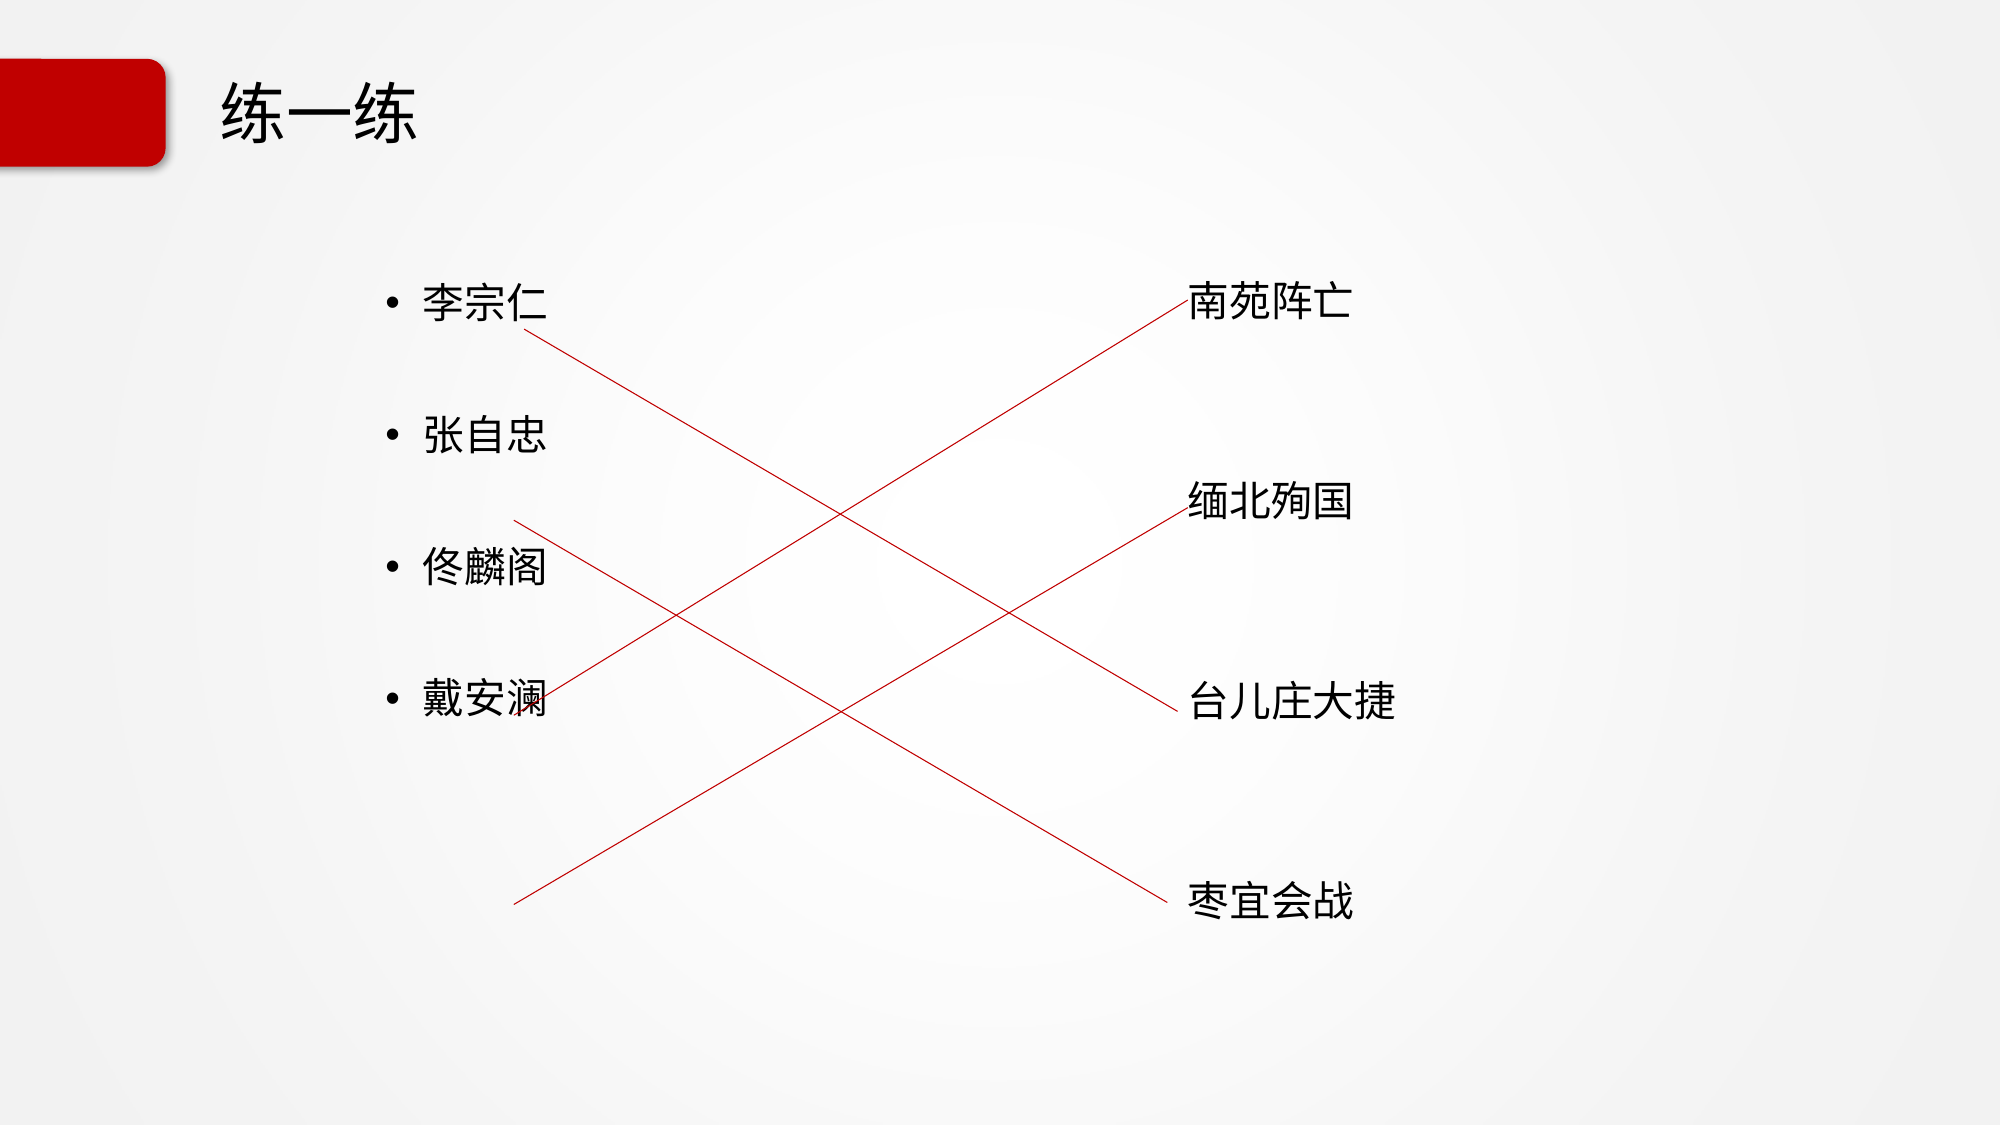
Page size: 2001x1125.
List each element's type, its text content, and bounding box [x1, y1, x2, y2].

text_box 南苑阵亡 缅北殉国 台儿庄大捷 枣宜会战 [1187, 275, 1754, 1046]
list 李宗仁 张自忠 佟麟阁 戴安澜 [370, 275, 936, 1002]
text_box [513, 299, 1188, 507]
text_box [513, 507, 1188, 905]
picture [0, 0, 2000, 1125]
title 练一练 [204, 72, 1877, 162]
